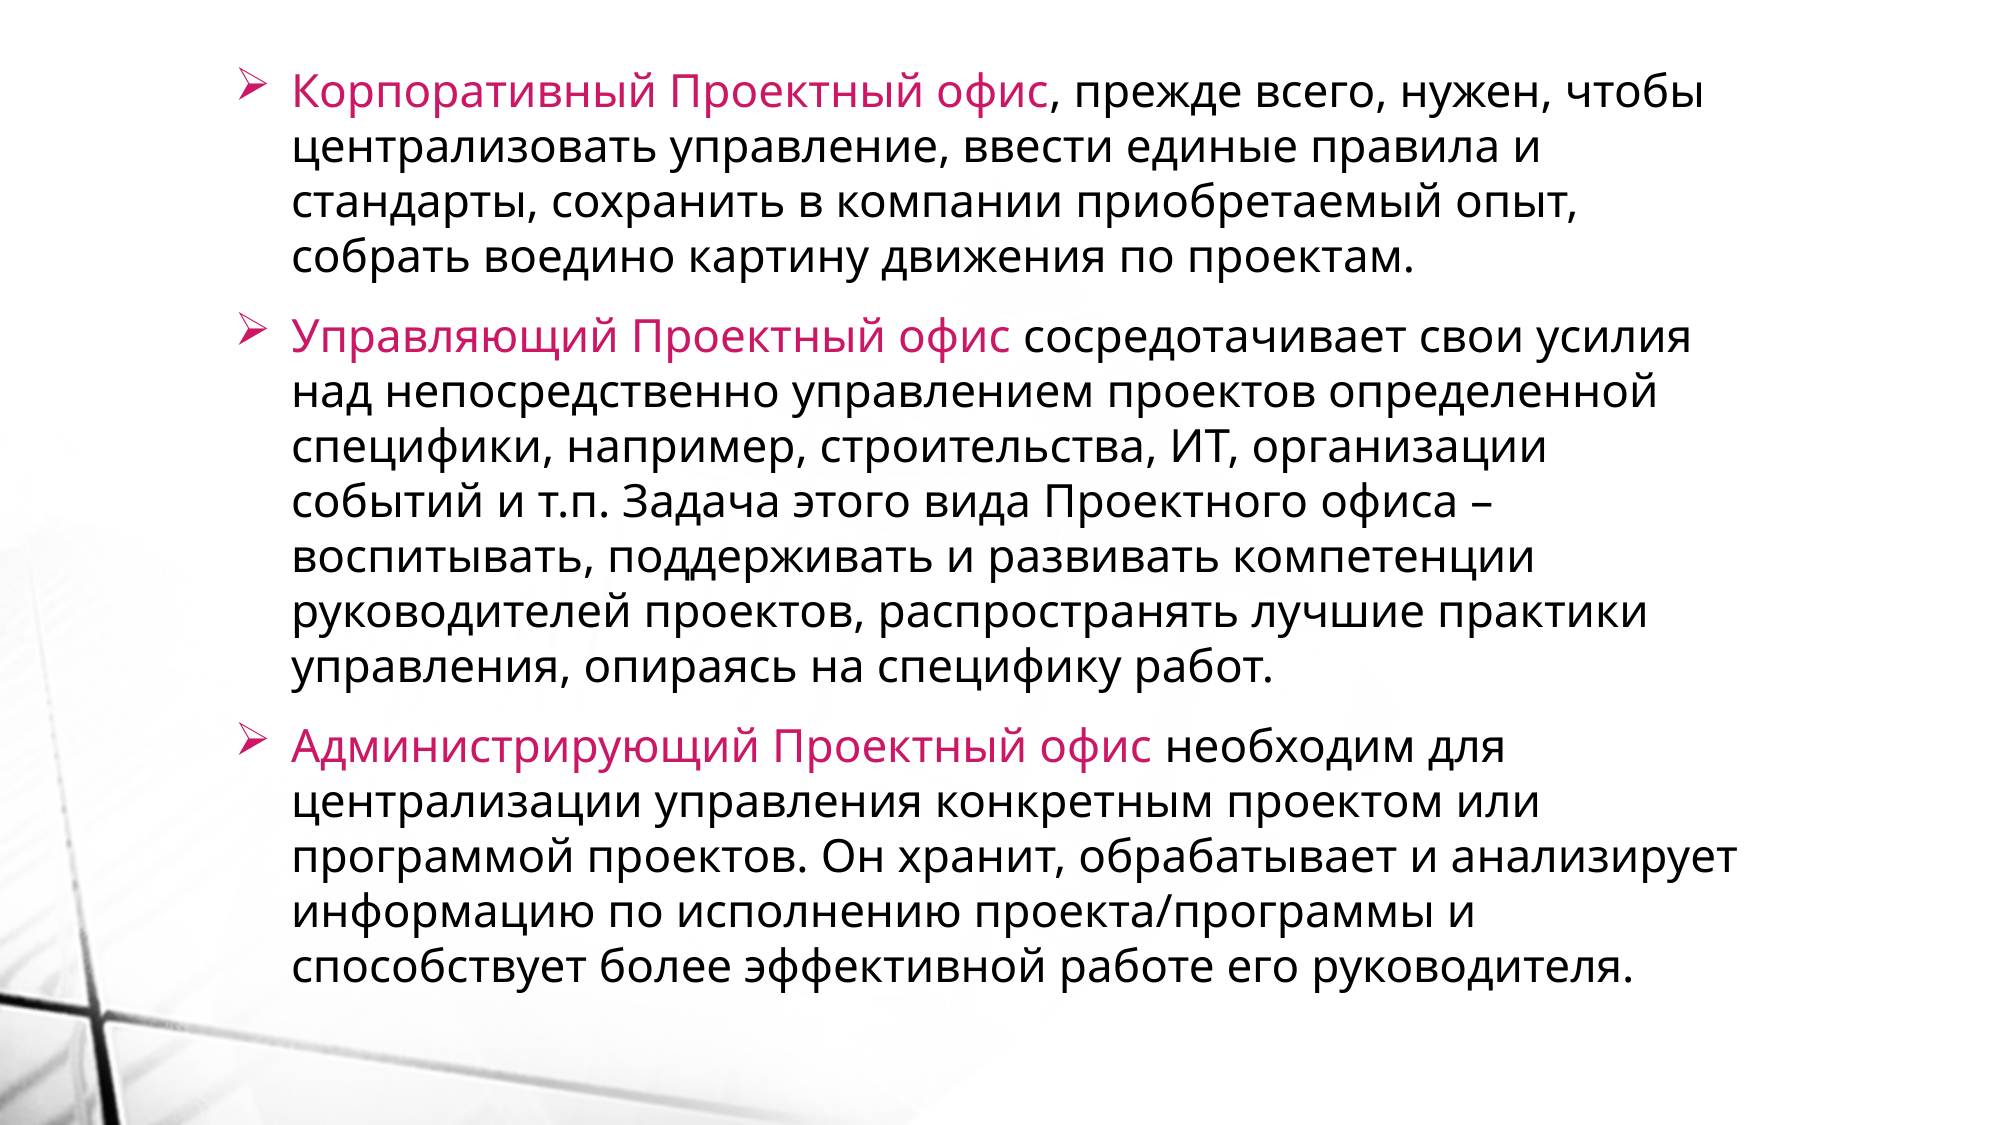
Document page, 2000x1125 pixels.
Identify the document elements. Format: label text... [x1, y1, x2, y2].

picture [0, 0, 2000, 1125]
text_box Корпоративный Проектный офис, прежде всего, нужен, чтобы централизовать управление, ввести единые правила и стандарты, сохранить в компании приобретаемый опыт, собрать воедино картину движения по проектам. Управляющий Проектный офис сосредотачивает свои усилия над непосредственно управлением проектов определенной специфики, например, строительства, ИТ, организации событий и т.п. Задача этого вида Проектного офиса – воспитывать, поддерживать и развивать компетенции руководителей проектов, распространять лучшие практики управления, опираясь на специфику работ. Администрирующий Проектный офис необходим для централизации управления конкретным проектом или программой проектов. Он хранит, обрабатывает и анализирует информацию по исполнению проекта/программы и способствует более эффективной работе его руководителя. [220, 54, 1768, 999]
